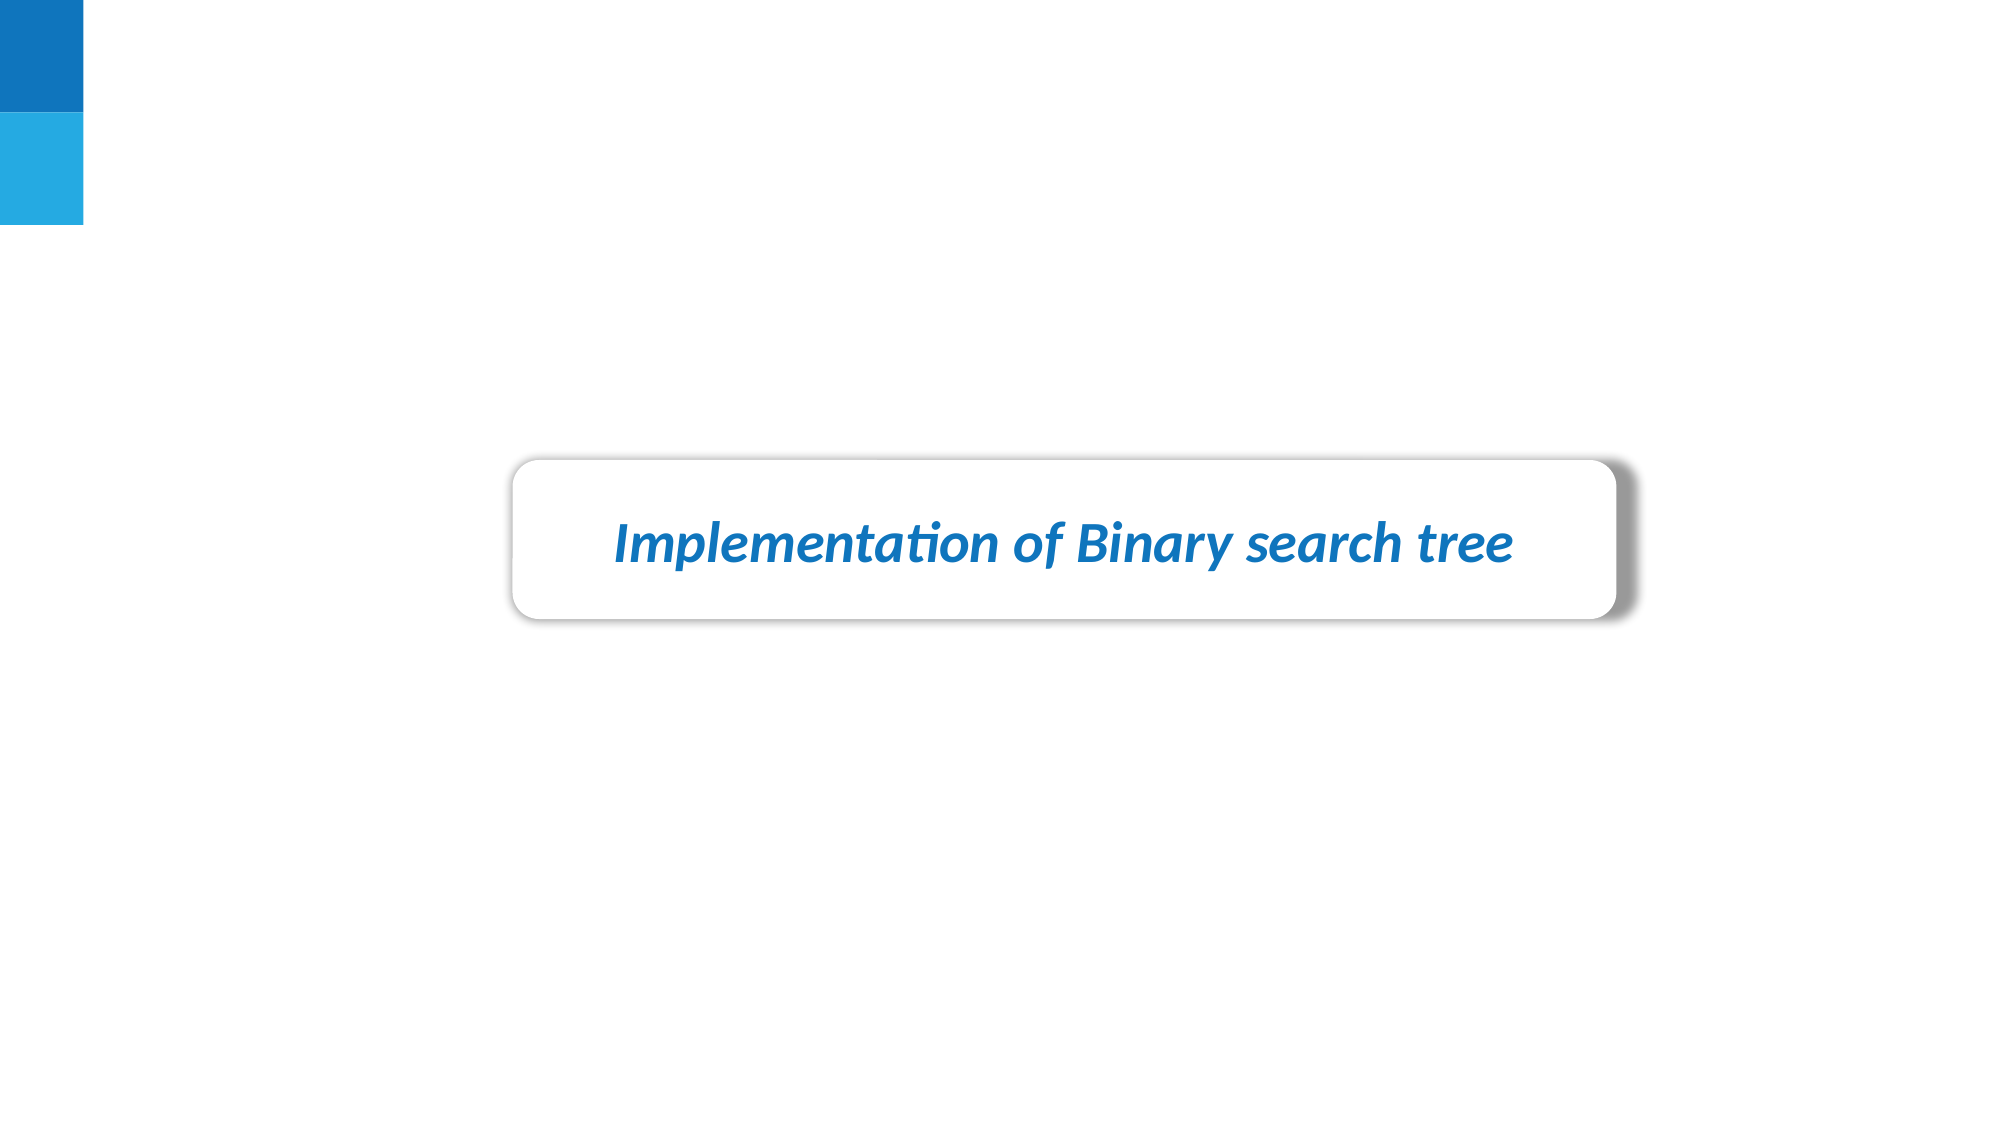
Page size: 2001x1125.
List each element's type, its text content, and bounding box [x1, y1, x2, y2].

text_box Implementation of Binary search tree [512, 459, 1617, 620]
